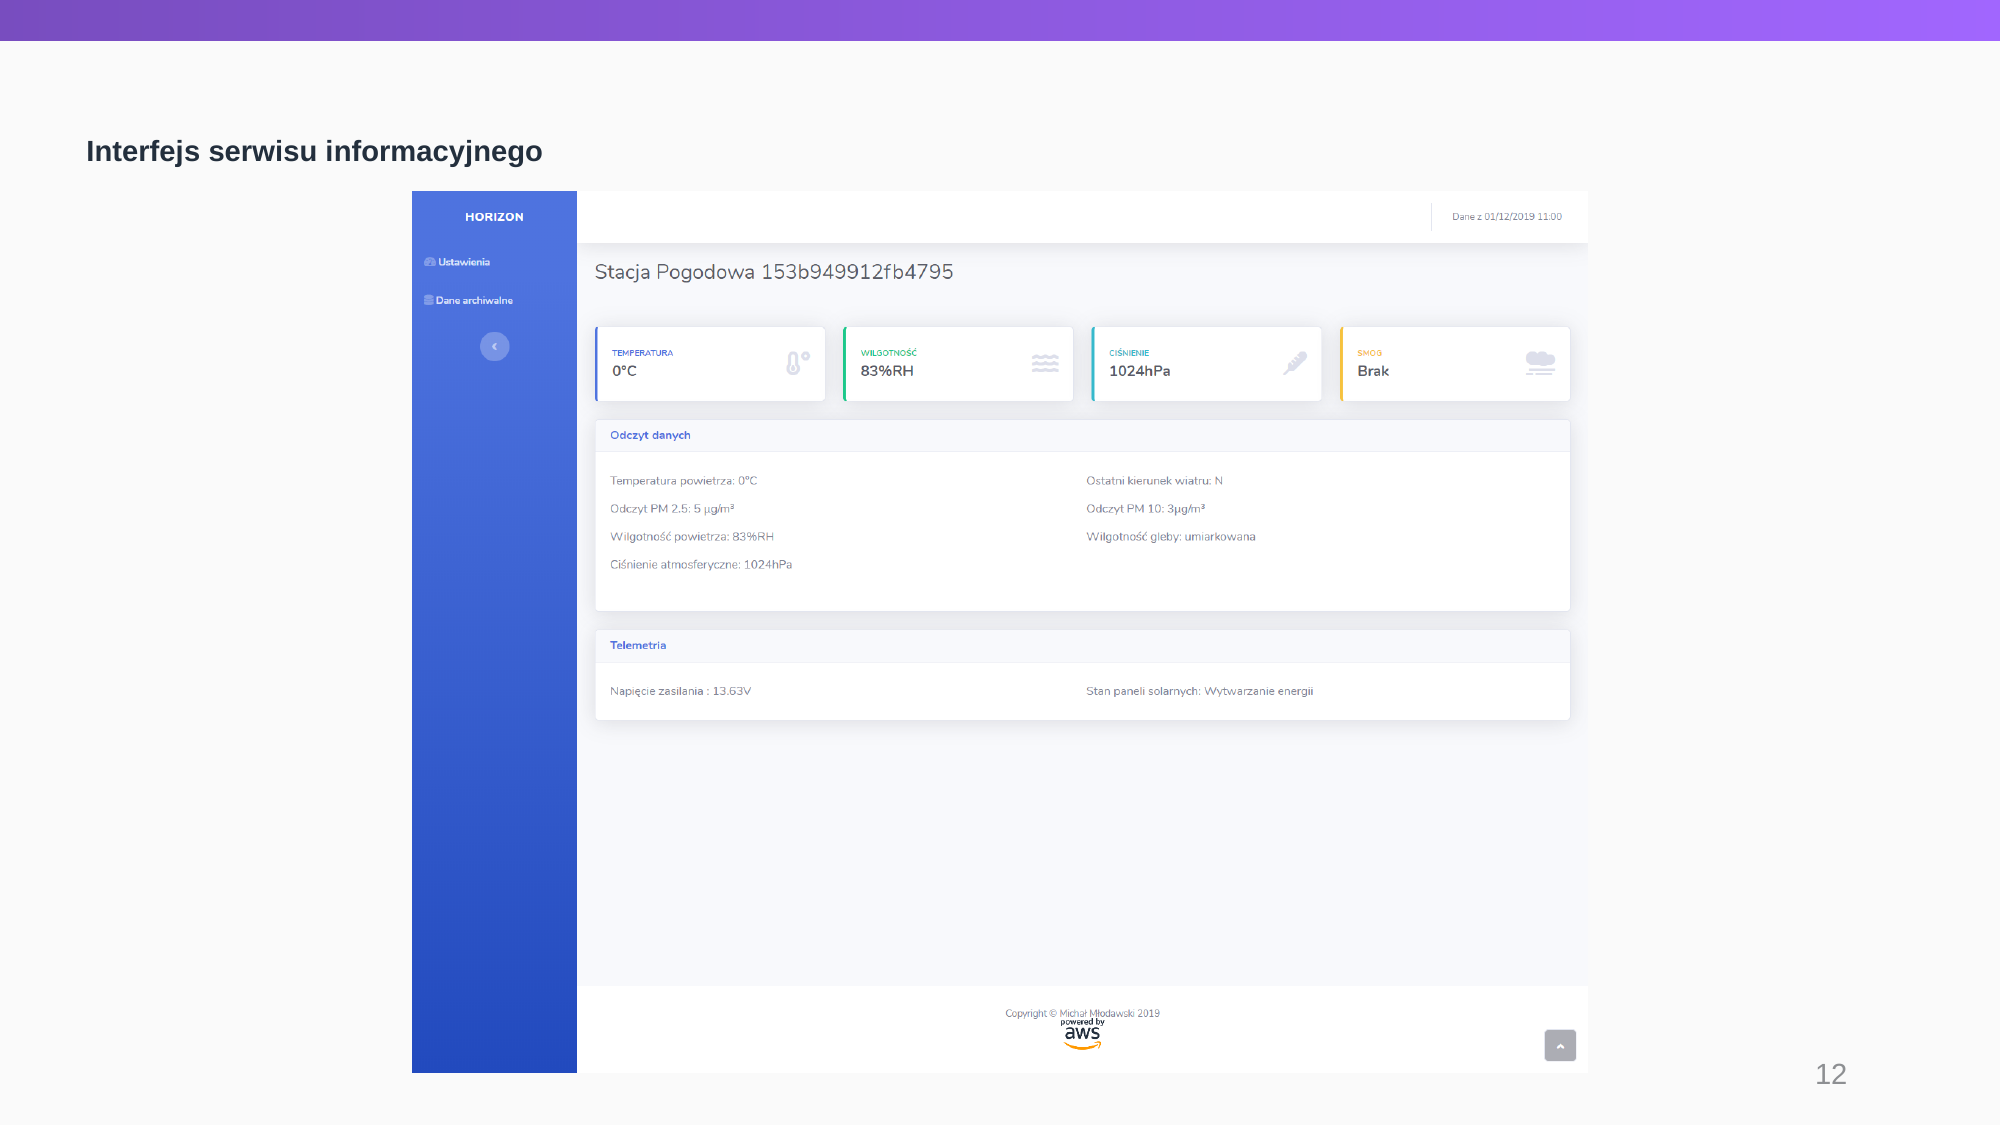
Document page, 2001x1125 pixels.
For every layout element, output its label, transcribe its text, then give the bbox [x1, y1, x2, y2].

text_box [0, 0, 2000, 42]
slide_number 12 [1412, 1042, 1863, 1103]
text_box Interfejs serwisu informacyjnego [71, 124, 882, 175]
picture [412, 191, 1588, 1073]
